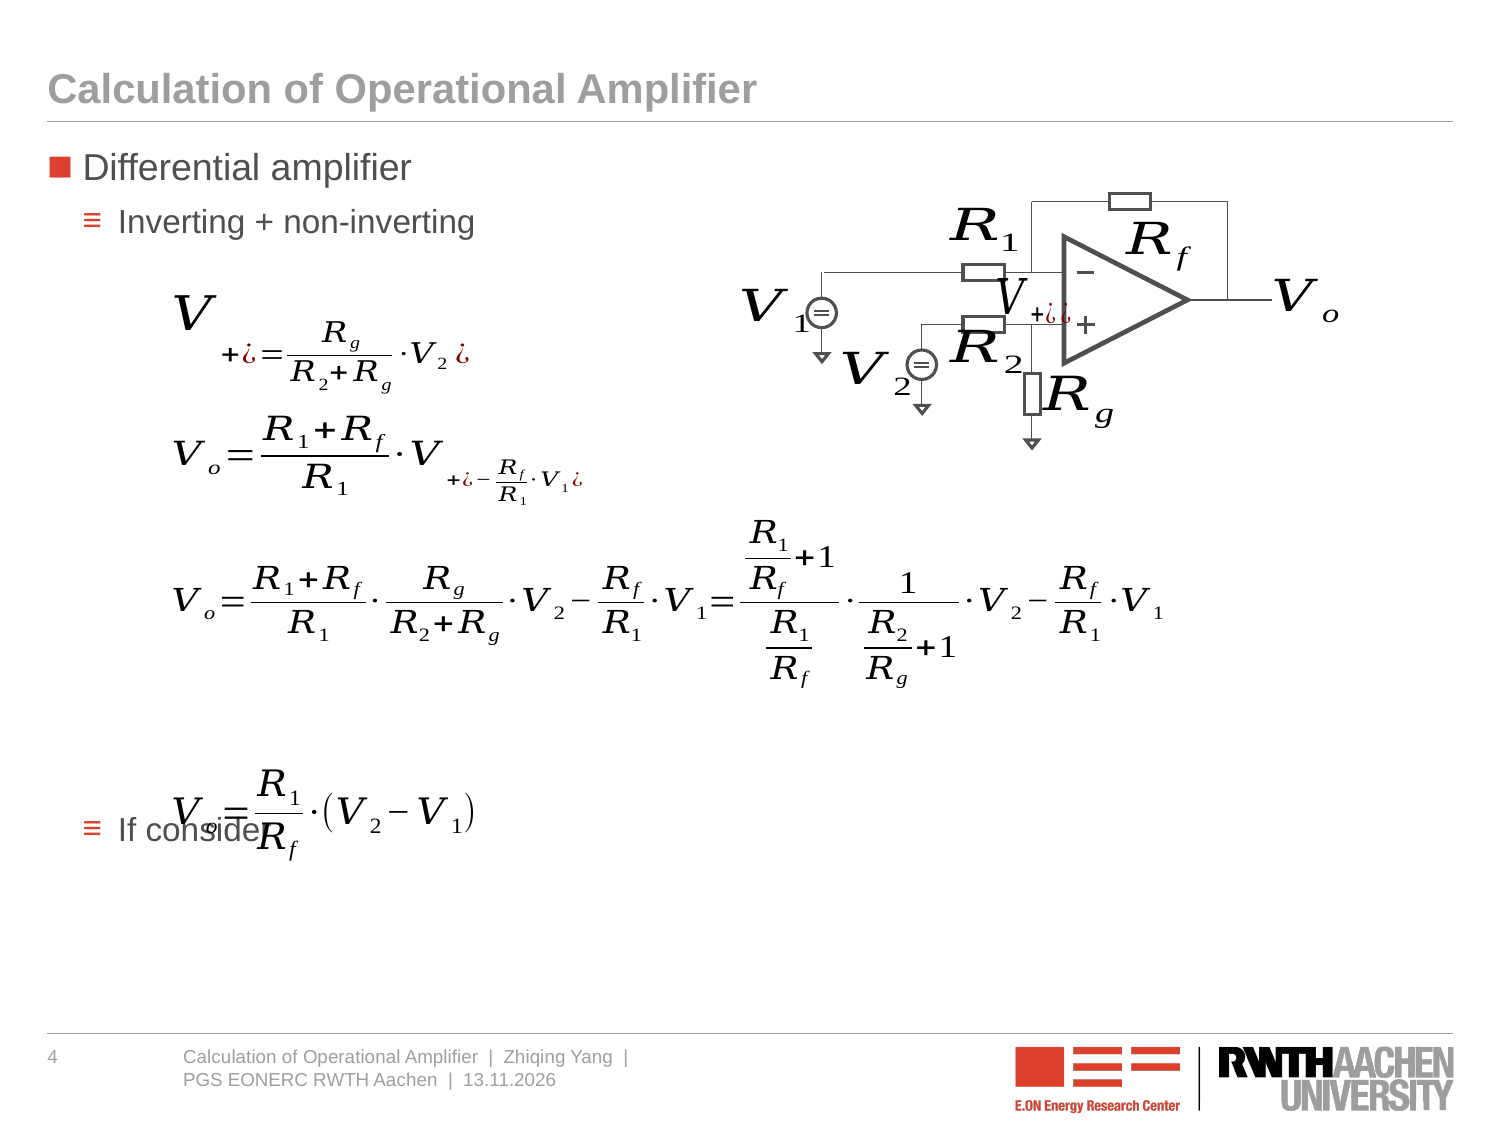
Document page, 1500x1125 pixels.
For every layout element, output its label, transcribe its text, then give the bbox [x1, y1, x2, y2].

text_box [1023, 372, 1031, 416]
picture [996, 1015, 1473, 1125]
text_box [1023, 438, 1041, 450]
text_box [906, 349, 937, 380]
text_box [962, 316, 1005, 324]
text_box [962, 273, 1005, 281]
title Calculation of Operational Amplifier [47, 23, 1453, 113]
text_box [806, 298, 837, 328]
text_box [1108, 193, 1151, 201]
text_box [913, 404, 931, 416]
text_box [1108, 202, 1151, 211]
text_box [1032, 372, 1041, 416]
text_box [1062, 235, 1188, 365]
text_box [962, 263, 1005, 272]
text_box [962, 325, 1005, 334]
text_box [813, 352, 831, 364]
